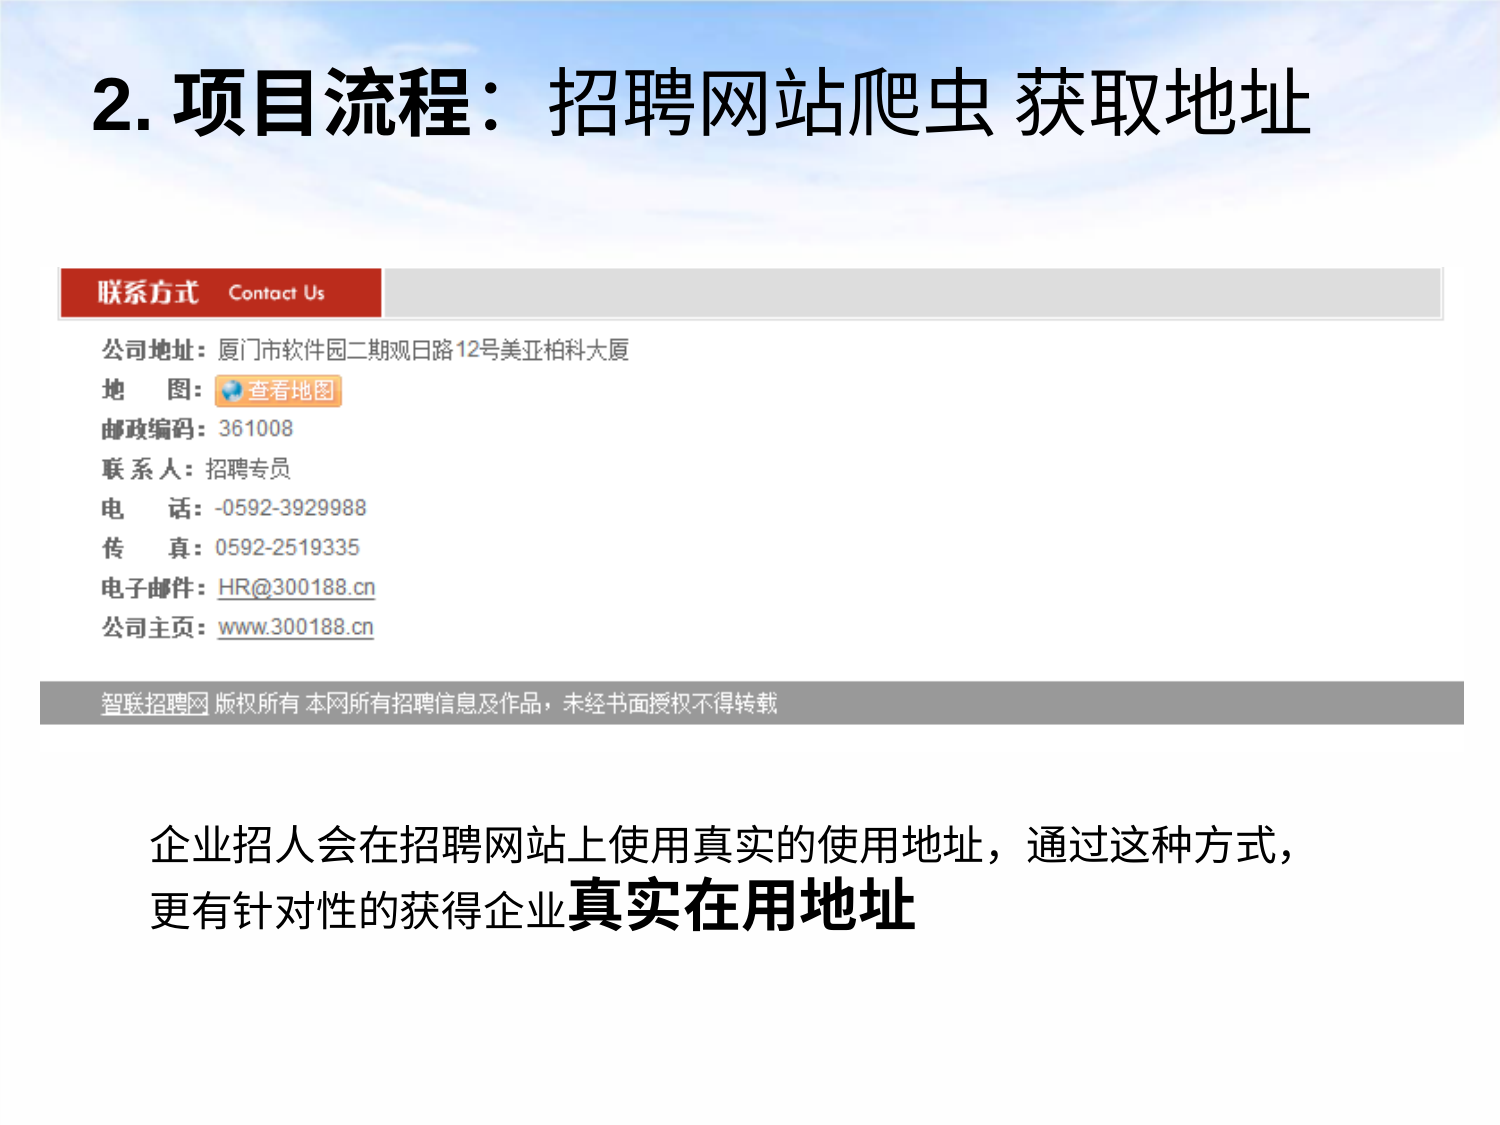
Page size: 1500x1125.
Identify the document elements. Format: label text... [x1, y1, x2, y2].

text_box 企业招人会在招聘网站上使用真实的使用地址，通过这种方式，更有针对性的获得企业真实在用地址 [134, 811, 1325, 946]
title 2.项目流程：招聘网站爬虫 获取地址 [76, 47, 1428, 153]
picture [0, 0, 1500, 1125]
